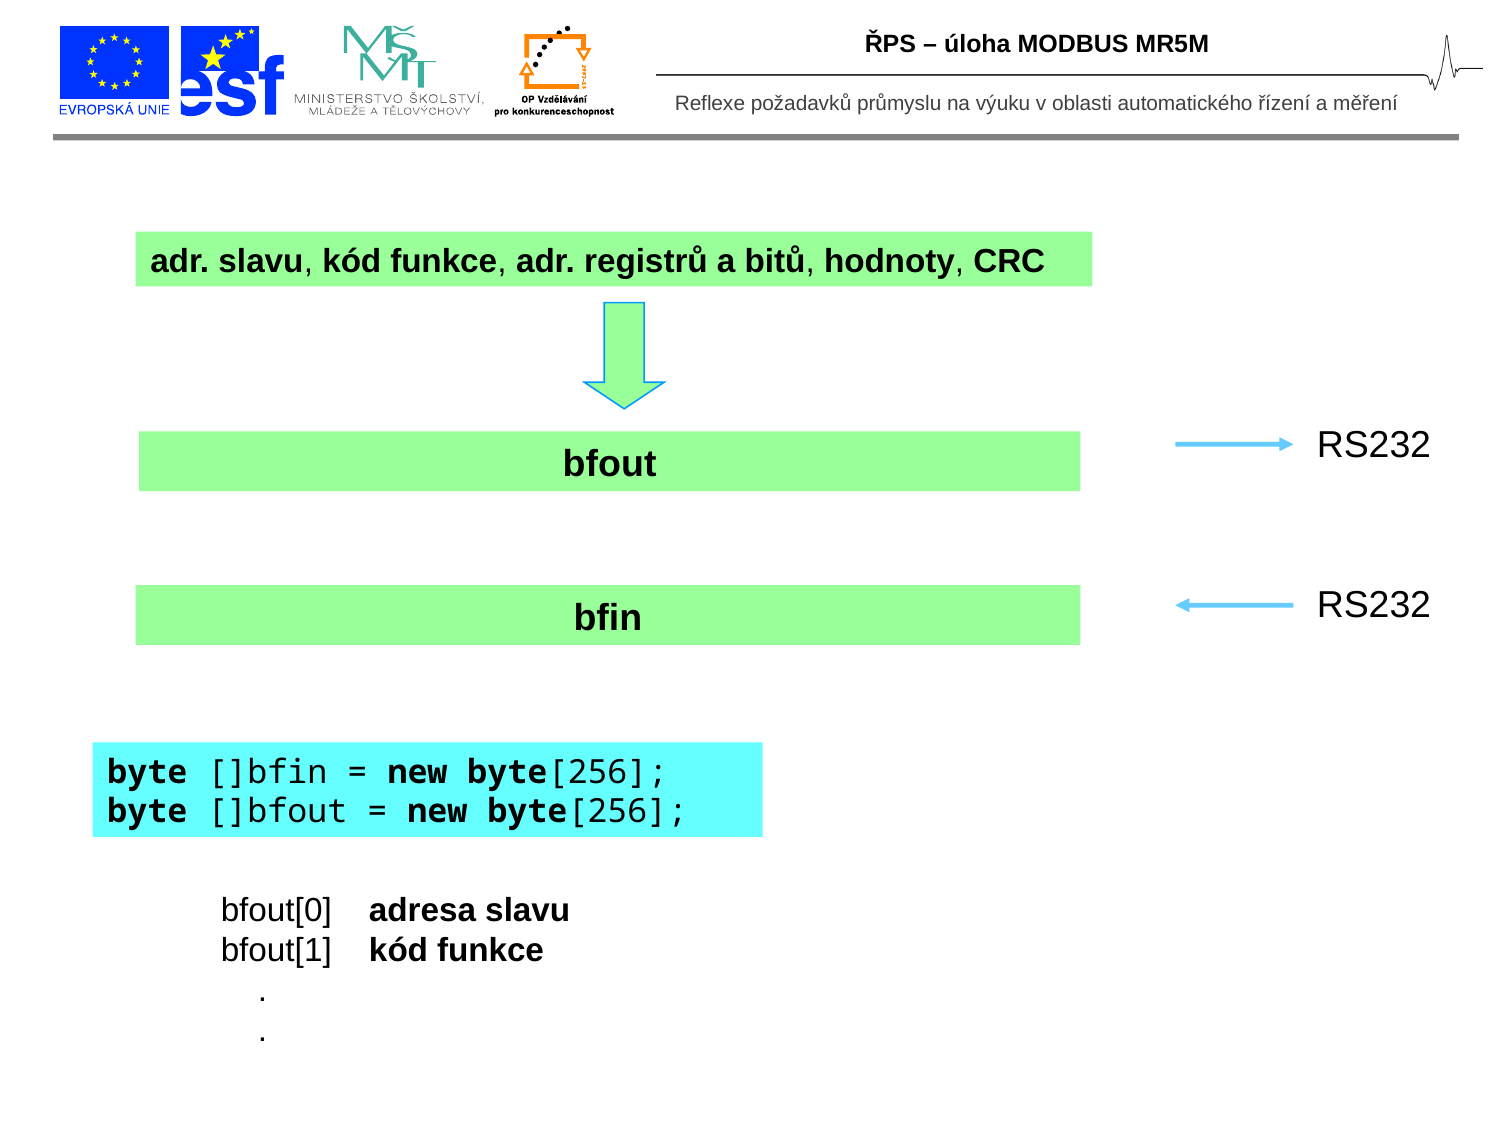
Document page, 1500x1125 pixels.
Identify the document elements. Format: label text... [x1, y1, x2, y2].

text_box byte []bfin = new byte[256]; byte []bfout = new byte[256]; [92, 742, 763, 837]
text_box bfout [139, 431, 1081, 492]
text_box [1175, 438, 1294, 451]
text_box ŘPS – úloha MODBUS MR5M [644, 20, 1430, 68]
text_box [1175, 598, 1294, 612]
picture [656, 34, 1483, 91]
text_box RS232 [1302, 573, 1447, 633]
text_box bfin [135, 585, 1081, 645]
text_box RS232 [1302, 412, 1447, 472]
text_box adr. slavu, kód funkce, adr. registrů a bitů, hodnoty, CRC [135, 231, 1093, 287]
text_box bfout[0] adresa slavu bfout[1] kód funkce . . [206, 880, 586, 1056]
text_box [584, 302, 665, 409]
